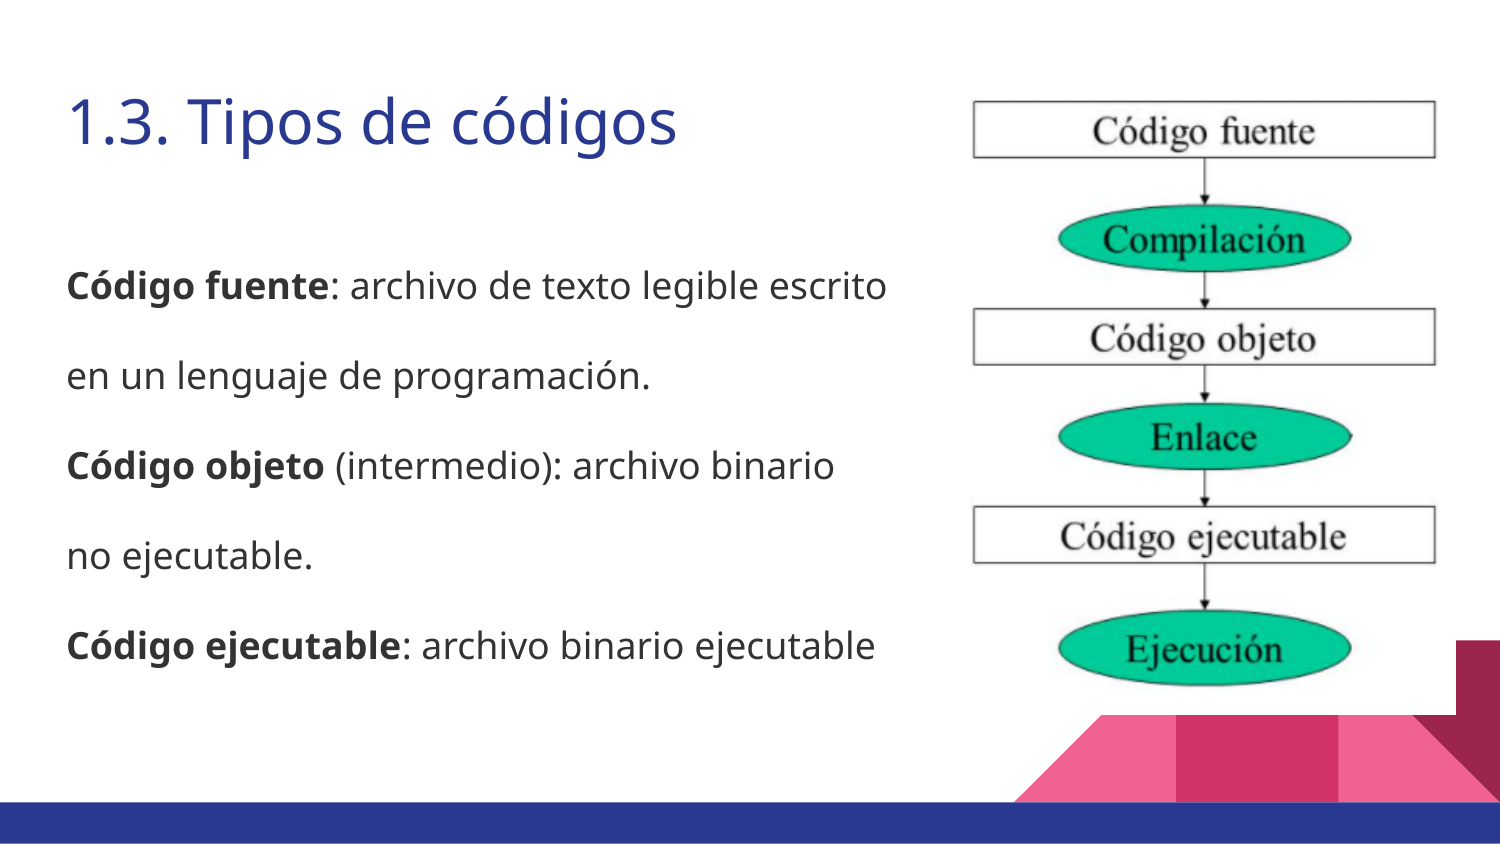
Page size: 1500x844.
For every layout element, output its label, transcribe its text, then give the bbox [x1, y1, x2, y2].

list Código fuente: archivo de texto legible escrito en un lenguaje de programación. Código objeto (intermedio): archivo binario no ejecutable. Código ejecutable: archivo binario ejecutable [51, 201, 904, 750]
picture [949, 87, 1456, 715]
title 1.3. Tipos de códigos [51, 67, 1449, 167]
